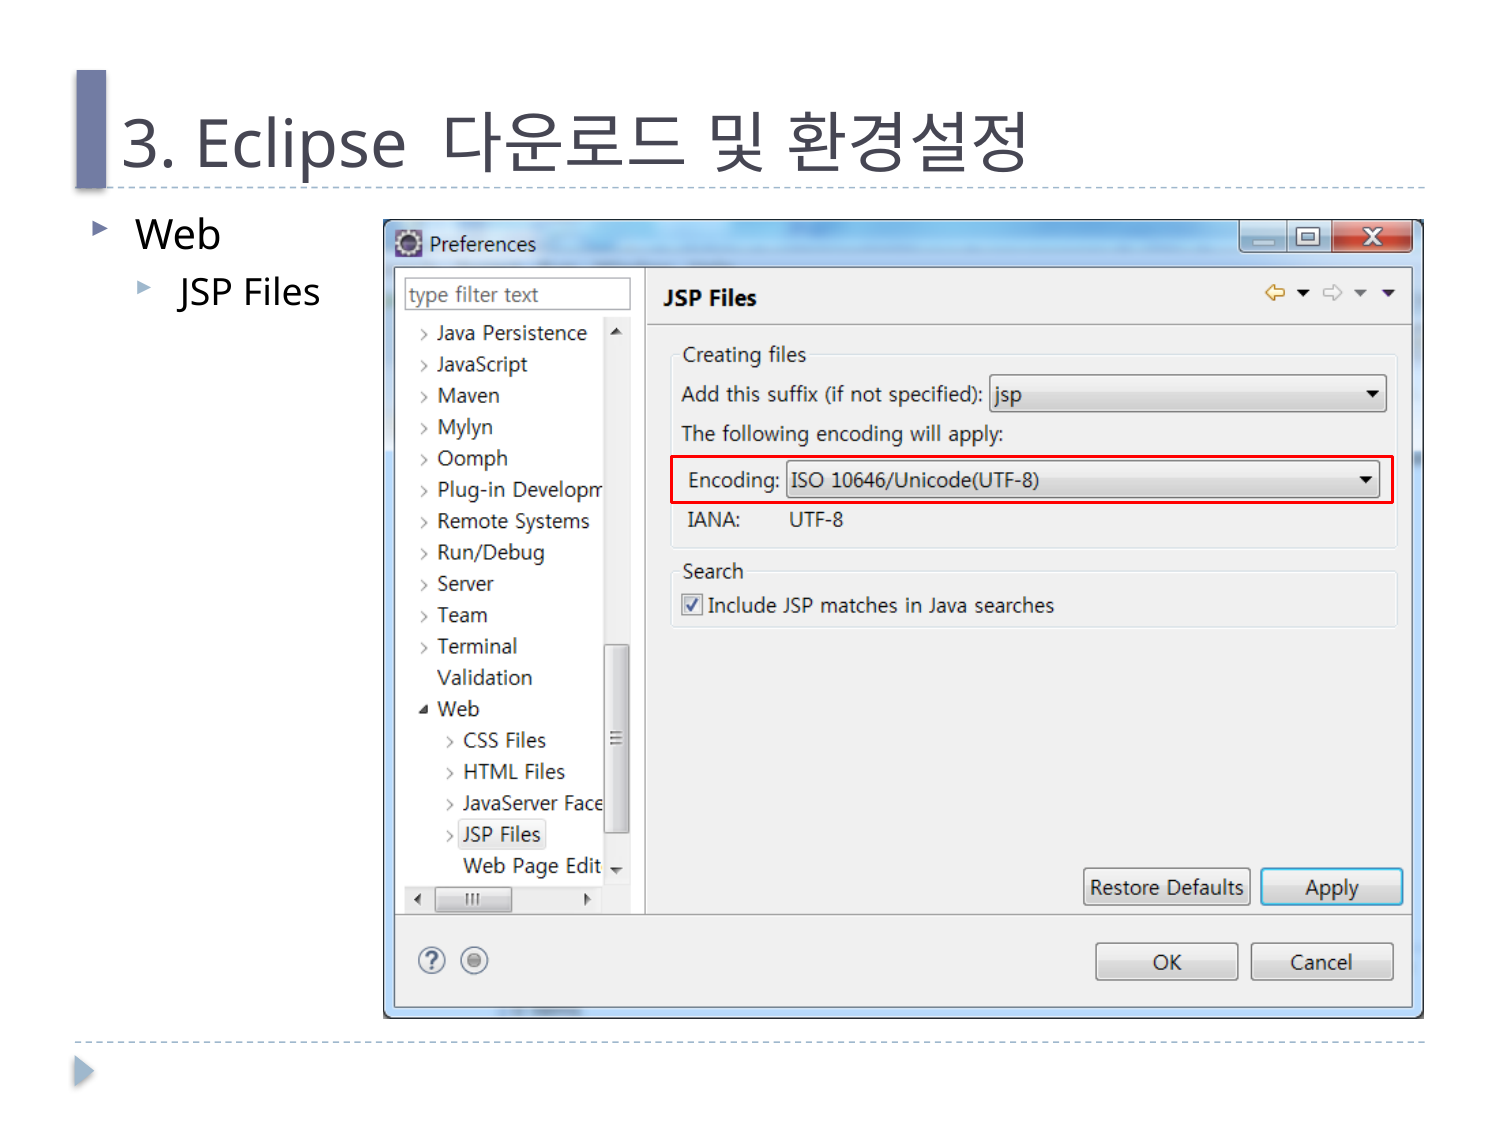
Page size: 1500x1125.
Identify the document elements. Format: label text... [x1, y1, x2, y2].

list Web JSP Files [75, 200, 1425, 1010]
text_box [383, 219, 1425, 1020]
title 3. Eclipse 다운로드 및 환경설정 [106, 70, 1425, 189]
